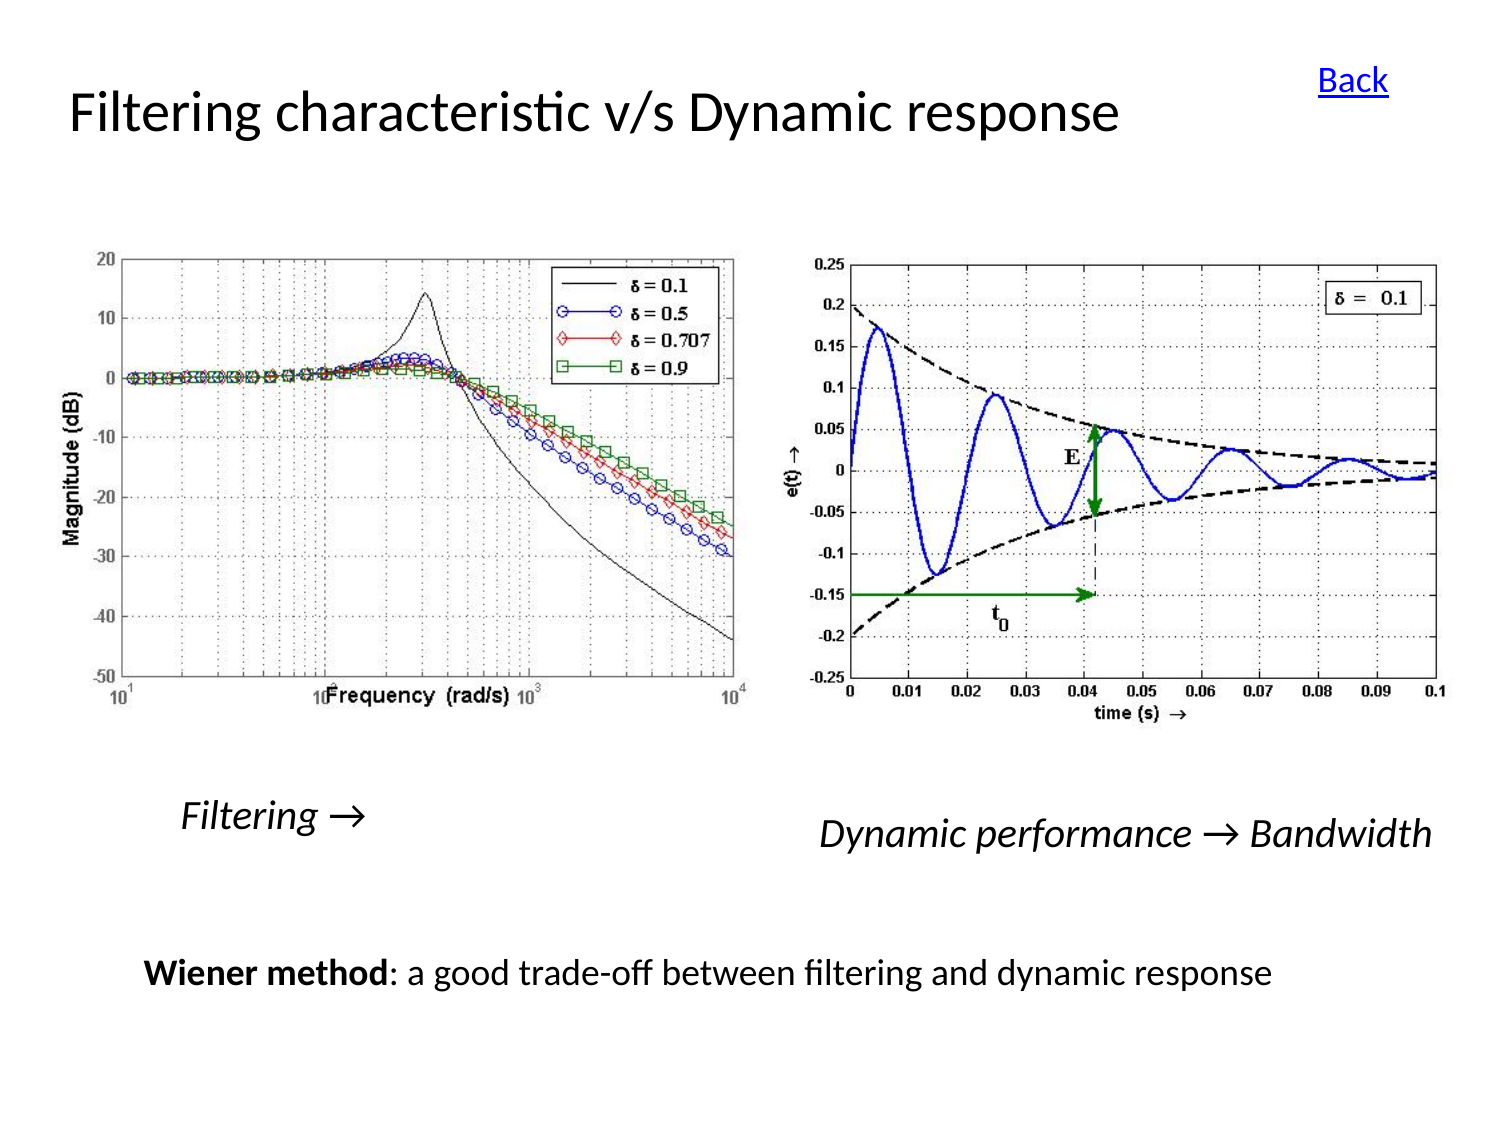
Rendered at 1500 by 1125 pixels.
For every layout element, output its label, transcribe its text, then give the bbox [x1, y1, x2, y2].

text_box Wiener method: a good trade-off between filtering and dynamic response [128, 940, 1289, 1001]
text_box Back [1302, 47, 1404, 108]
picture [3, 195, 1500, 735]
text_box Dynamic performance → Bandwidth [804, 797, 1489, 863]
title Filtering characteristic v/s Dynamic response [54, 14, 1405, 203]
